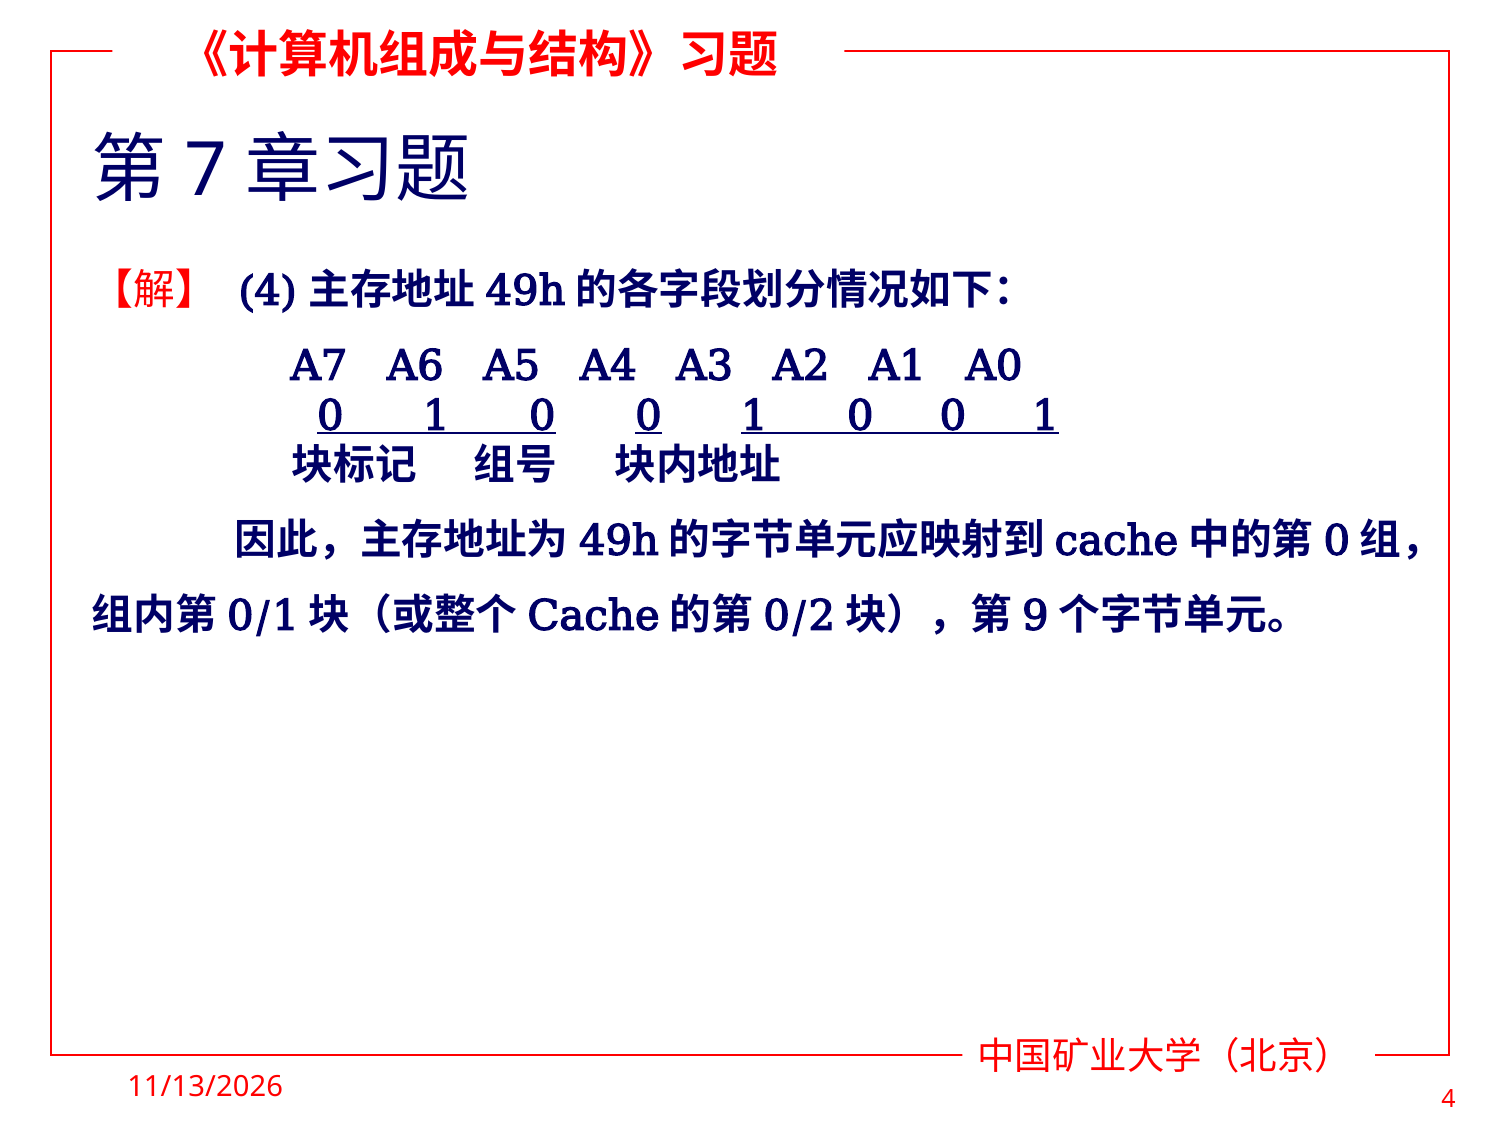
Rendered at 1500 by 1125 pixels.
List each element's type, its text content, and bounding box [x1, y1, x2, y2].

title 第7章习题 [76, 111, 1435, 219]
subtitle 【解】 (4)主存地址49h的各字段划分情况如下： A7 A6 A5 A4 A3 A2 A1 A0 0 1 0 0 1 0 0 1 块标记 组号 块内地址 因此，主存地址为49h的字节单元应映射到cache中的第0组，组内第0/1块（或整个Cache的第0/2块），第9个字节单元。 [76, 230, 1435, 1004]
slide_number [112, 1050, 425, 1125]
